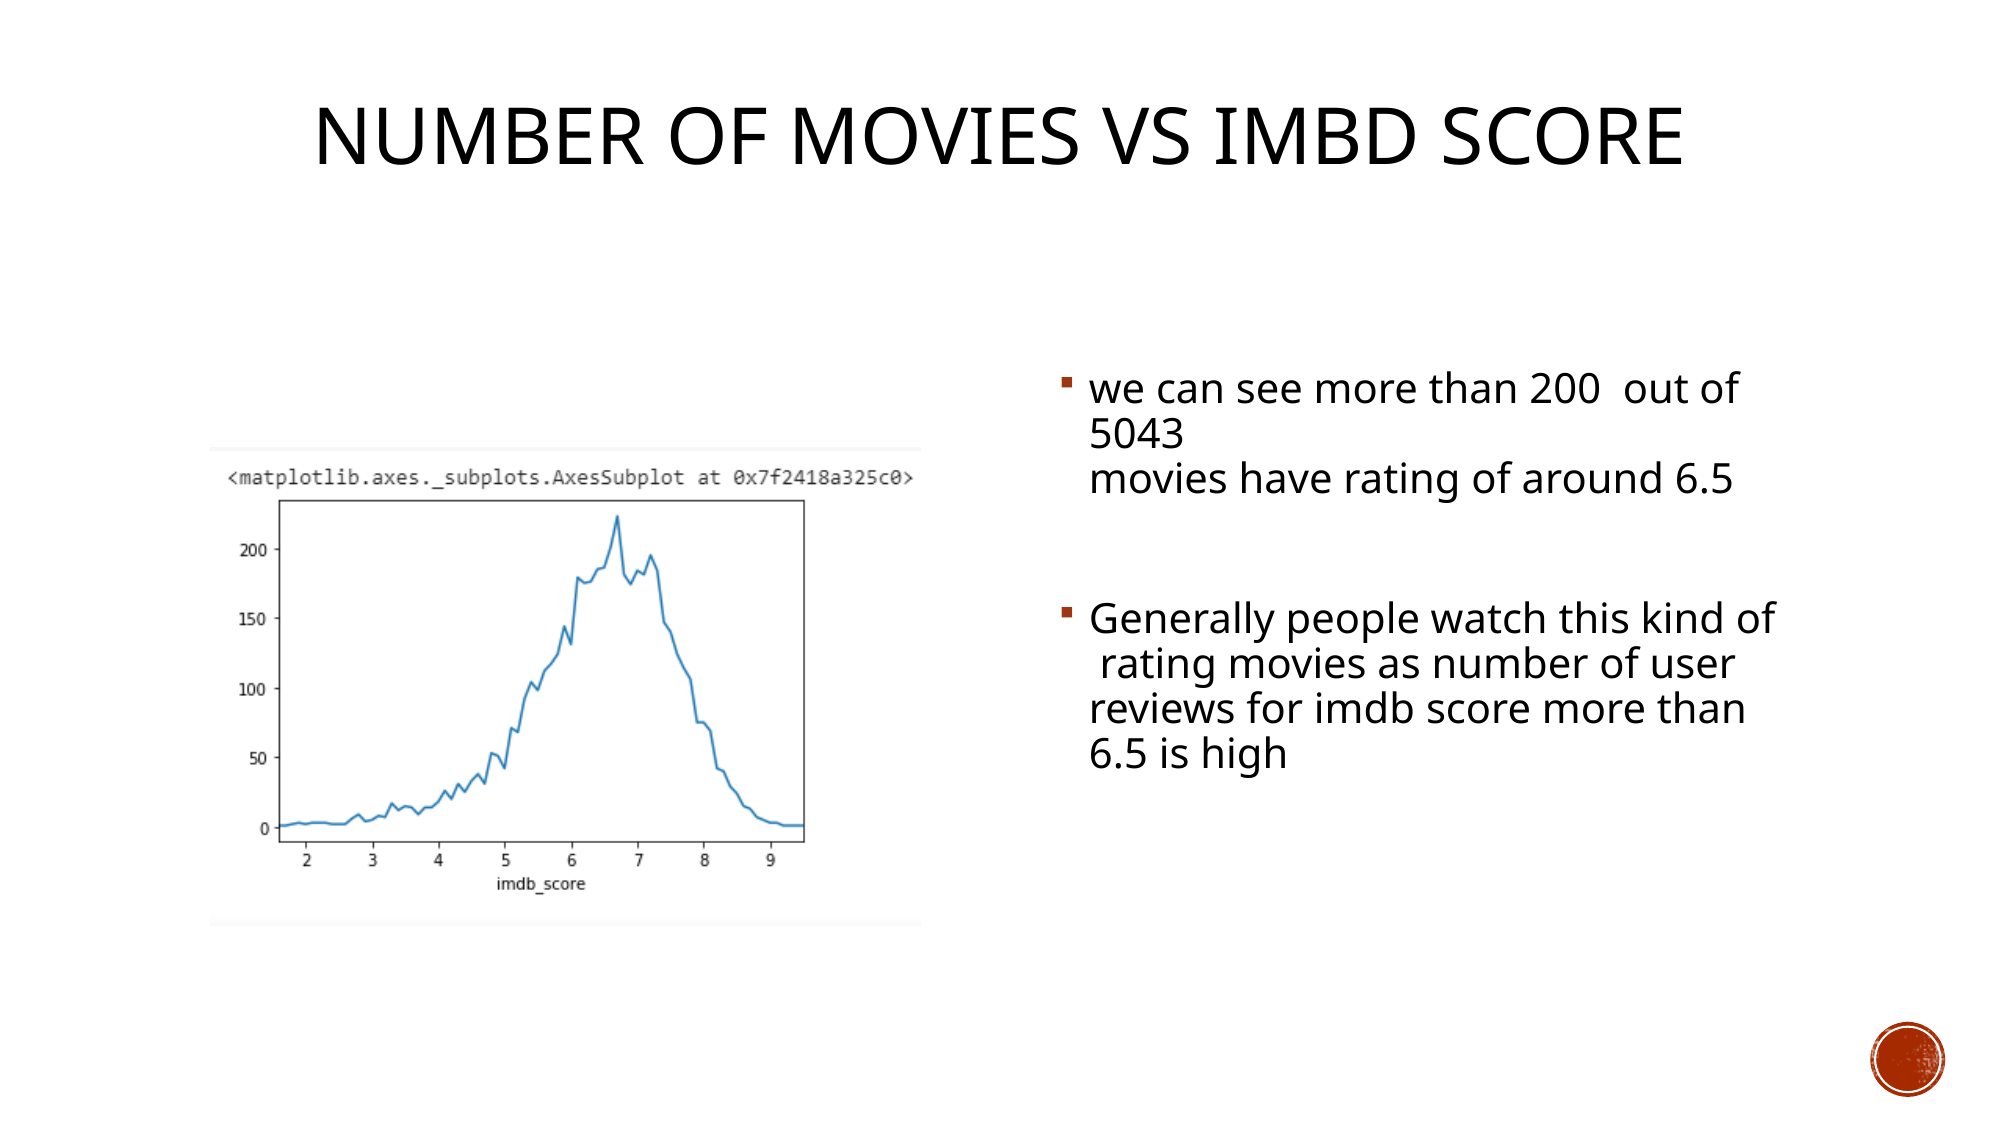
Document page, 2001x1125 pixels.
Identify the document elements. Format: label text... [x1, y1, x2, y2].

list we can see more than 200 out of 5043 movies have rating of around 6.5 Generally people watch this kind of rating movies as number of user reviews for imdb score more than 6.5 is high [1043, 360, 1824, 1013]
title Number of movies vs imbd score [276, 79, 1724, 200]
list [214, 450, 919, 923]
